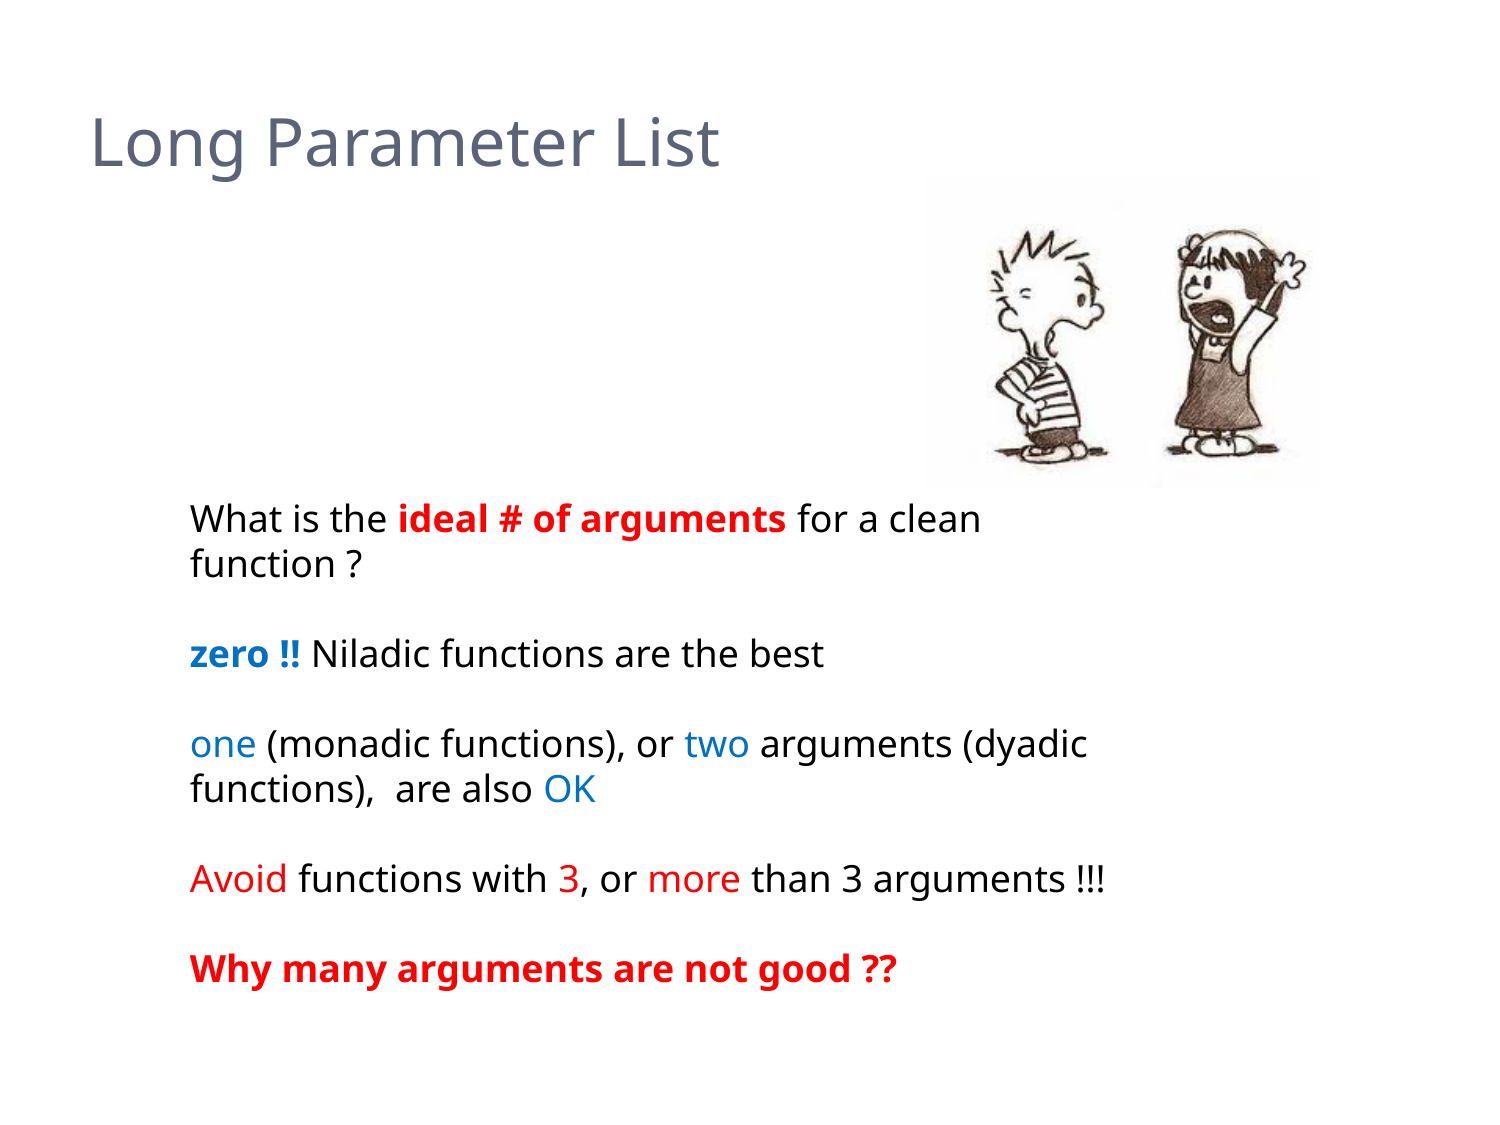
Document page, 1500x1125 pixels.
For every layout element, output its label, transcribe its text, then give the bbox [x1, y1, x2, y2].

title Long Parameter List [75, 37, 1463, 188]
text_box What is the ideal # of arguments for a clean function ? zero !! Niladic functions are the best one (monadic functions), or two arguments (dyadic functions), are also OK Avoid functions with 3, or more than 3 arguments !!! Why many arguments are not good ?? [174, 487, 1175, 1088]
picture [924, 174, 1319, 488]
